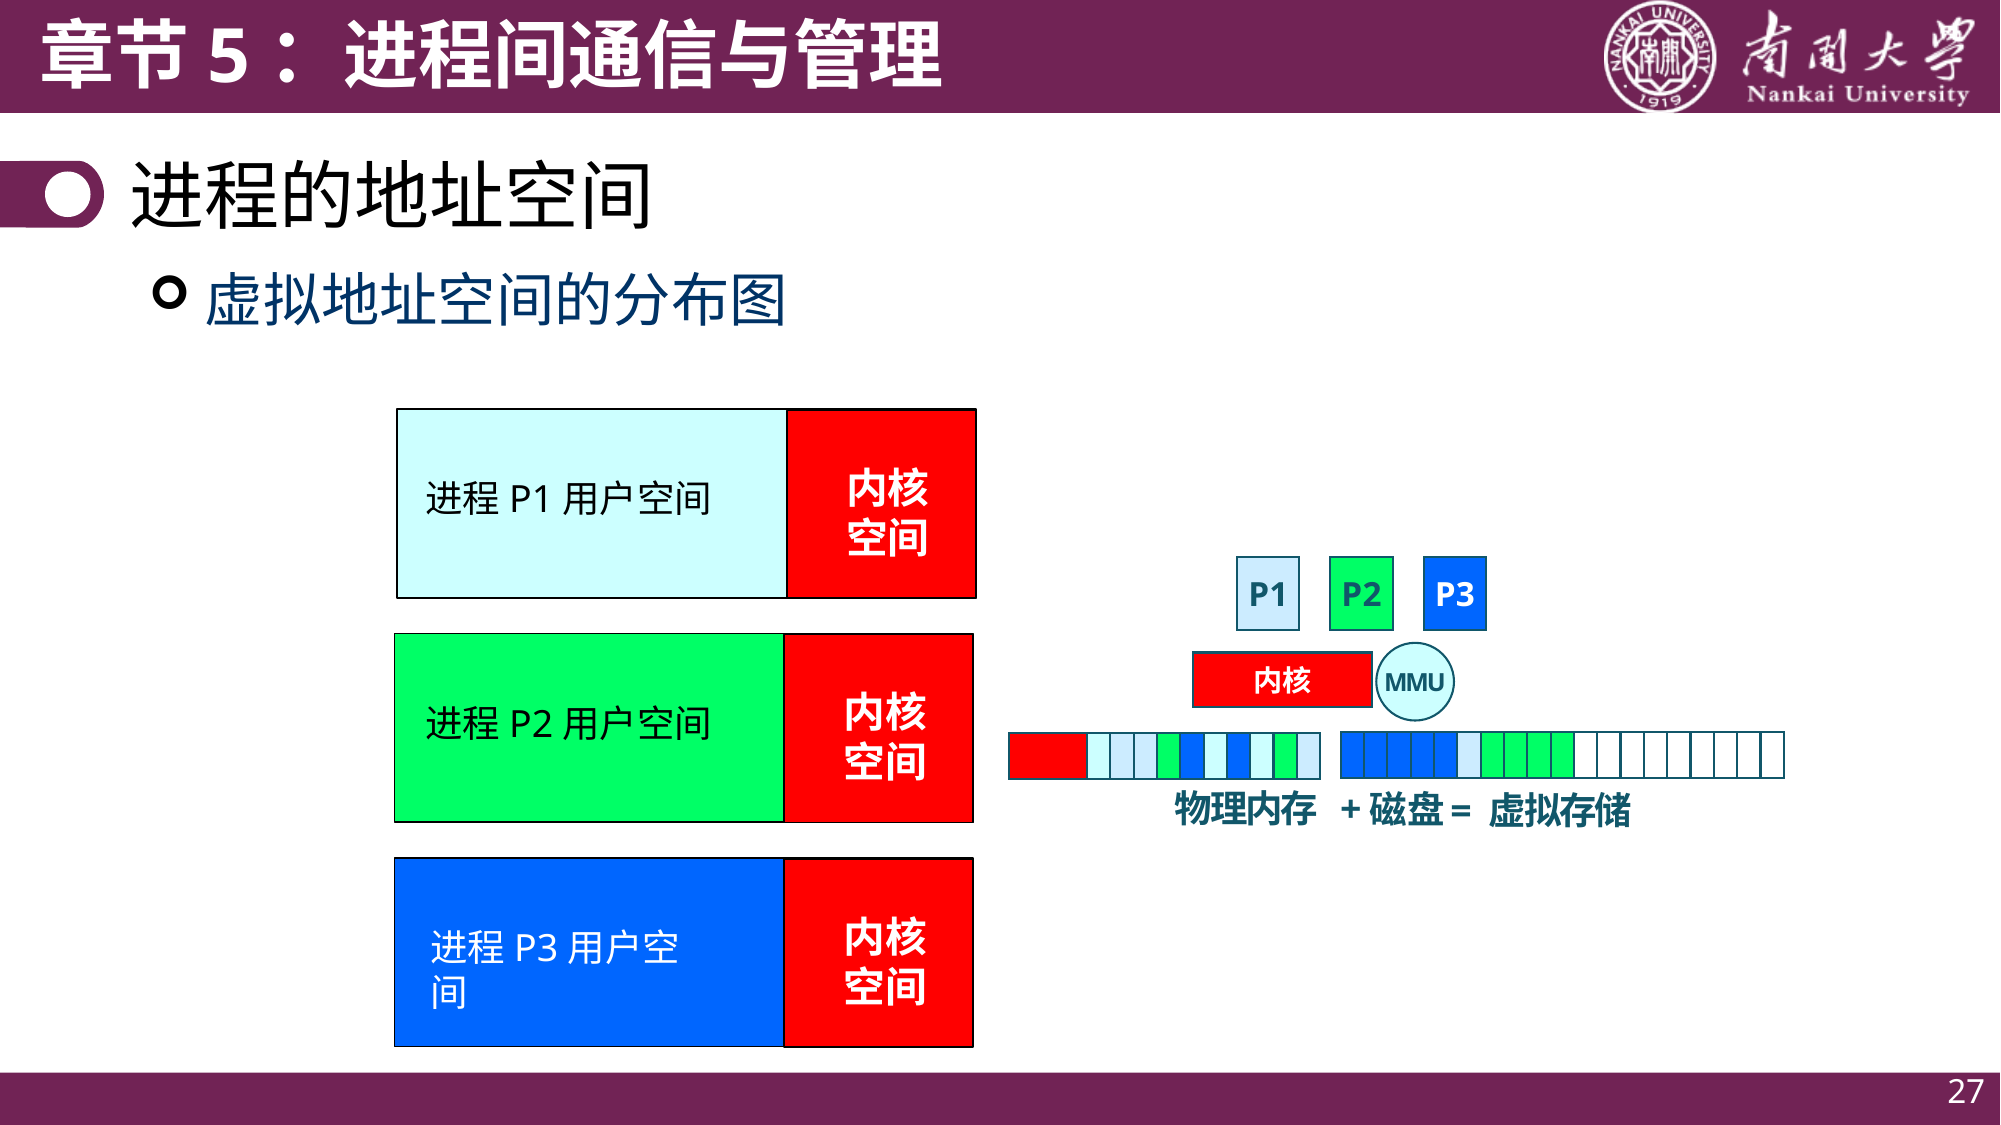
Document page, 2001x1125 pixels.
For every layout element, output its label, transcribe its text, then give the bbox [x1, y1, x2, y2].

picture [1604, 0, 2001, 118]
list 虚拟地址空间的分布图 [133, 256, 1906, 970]
text_box 内核 空间 [831, 454, 984, 569]
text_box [1009, 556, 1785, 841]
title 进程的地址空间 [114, 143, 1886, 255]
text_box [784, 859, 974, 1047]
text_box 内核 空间 [828, 903, 981, 1018]
text_box [787, 410, 976, 598]
text_box [784, 634, 974, 823]
text_box 进程P2用户空间 [410, 692, 731, 753]
text_box [394, 857, 974, 1047]
text_box 进程P1用户空间 [410, 467, 734, 528]
text_box [397, 408, 976, 598]
text_box [394, 633, 974, 823]
slide_number 27 [1533, 1067, 2000, 1118]
text_box 进程P3用户空间 [415, 916, 731, 1022]
text_box 内核 空间 [828, 678, 981, 794]
